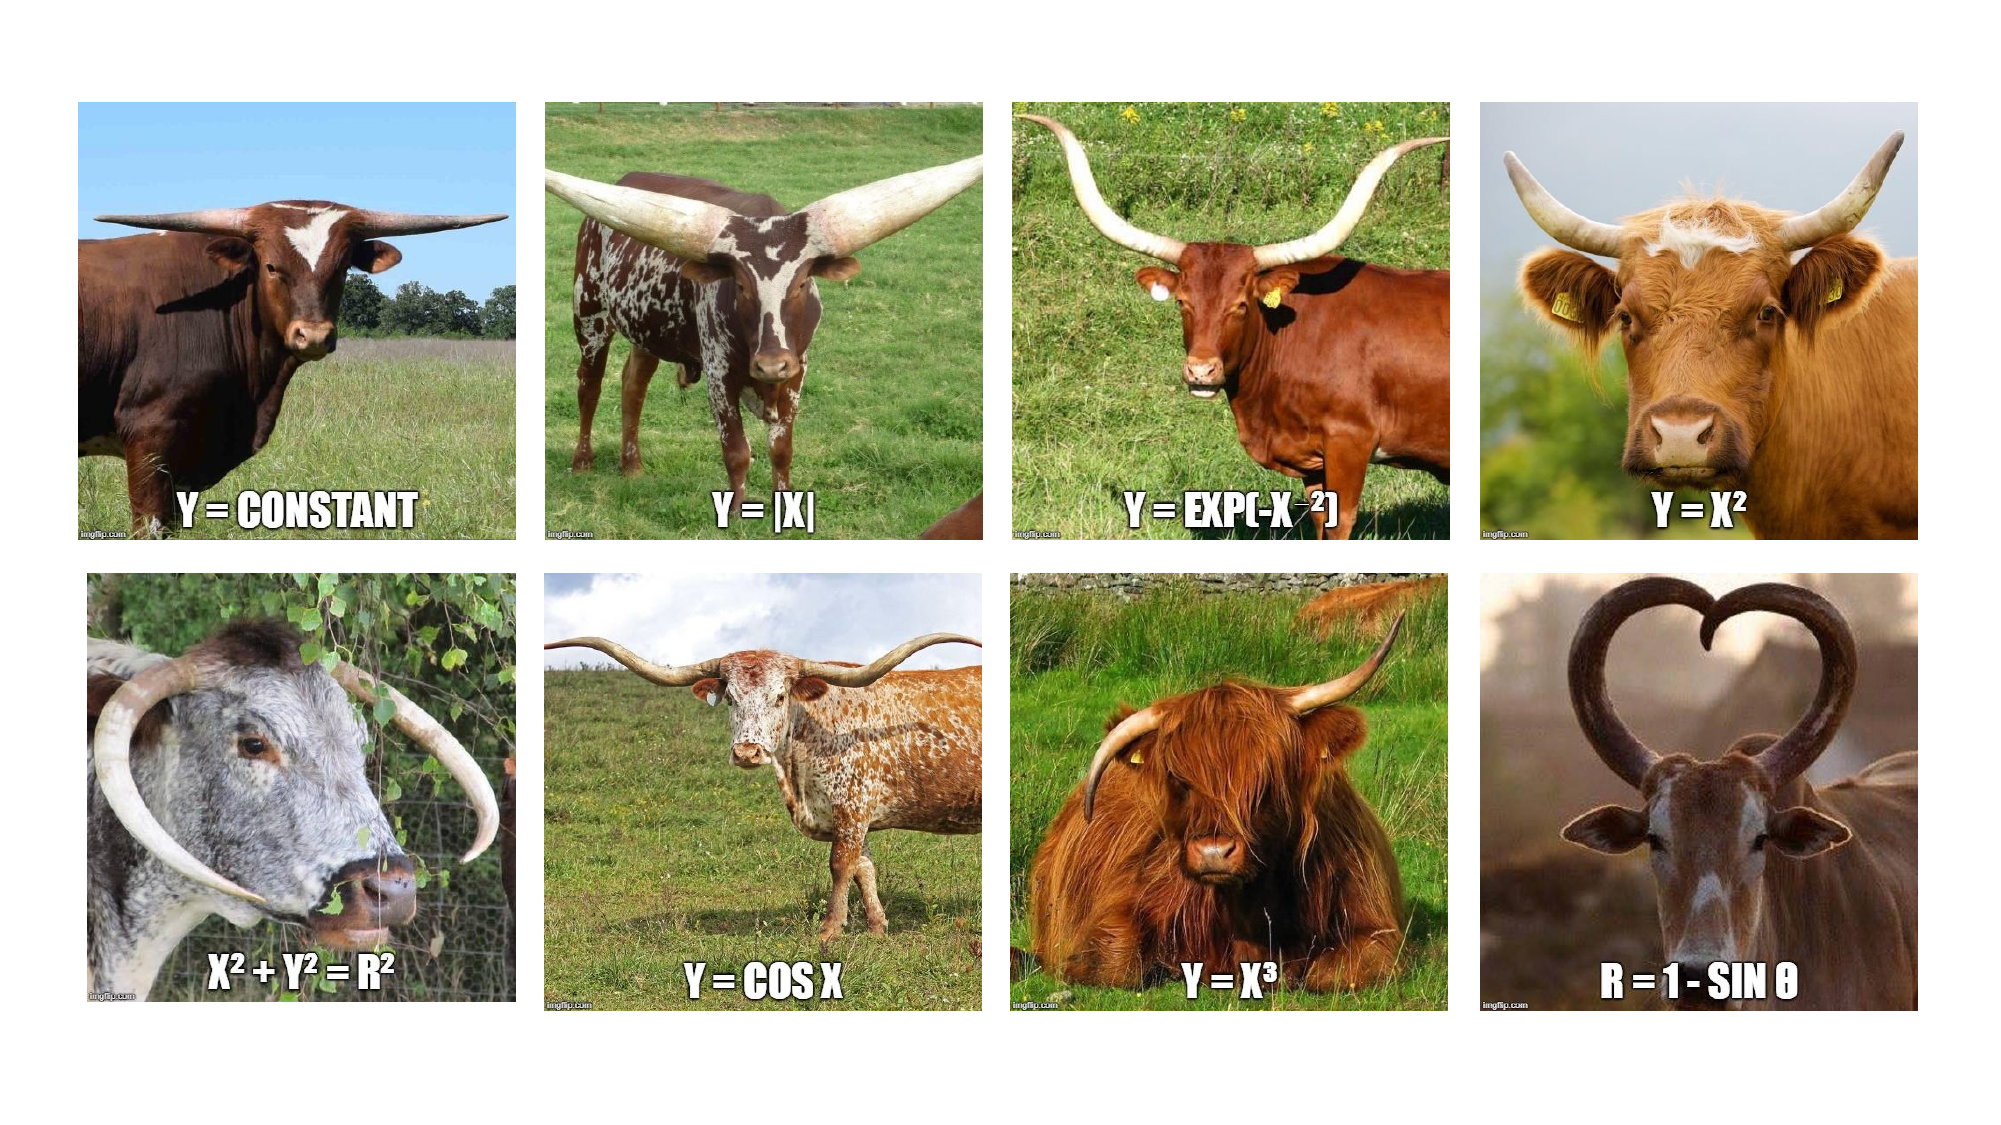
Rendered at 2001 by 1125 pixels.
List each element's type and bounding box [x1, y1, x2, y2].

picture [1479, 573, 1918, 1012]
picture [87, 573, 516, 1002]
picture [1010, 573, 1449, 1012]
picture [544, 573, 982, 1012]
picture [1012, 101, 1451, 540]
picture [77, 101, 516, 540]
picture [545, 101, 983, 540]
picture [1479, 101, 1918, 540]
